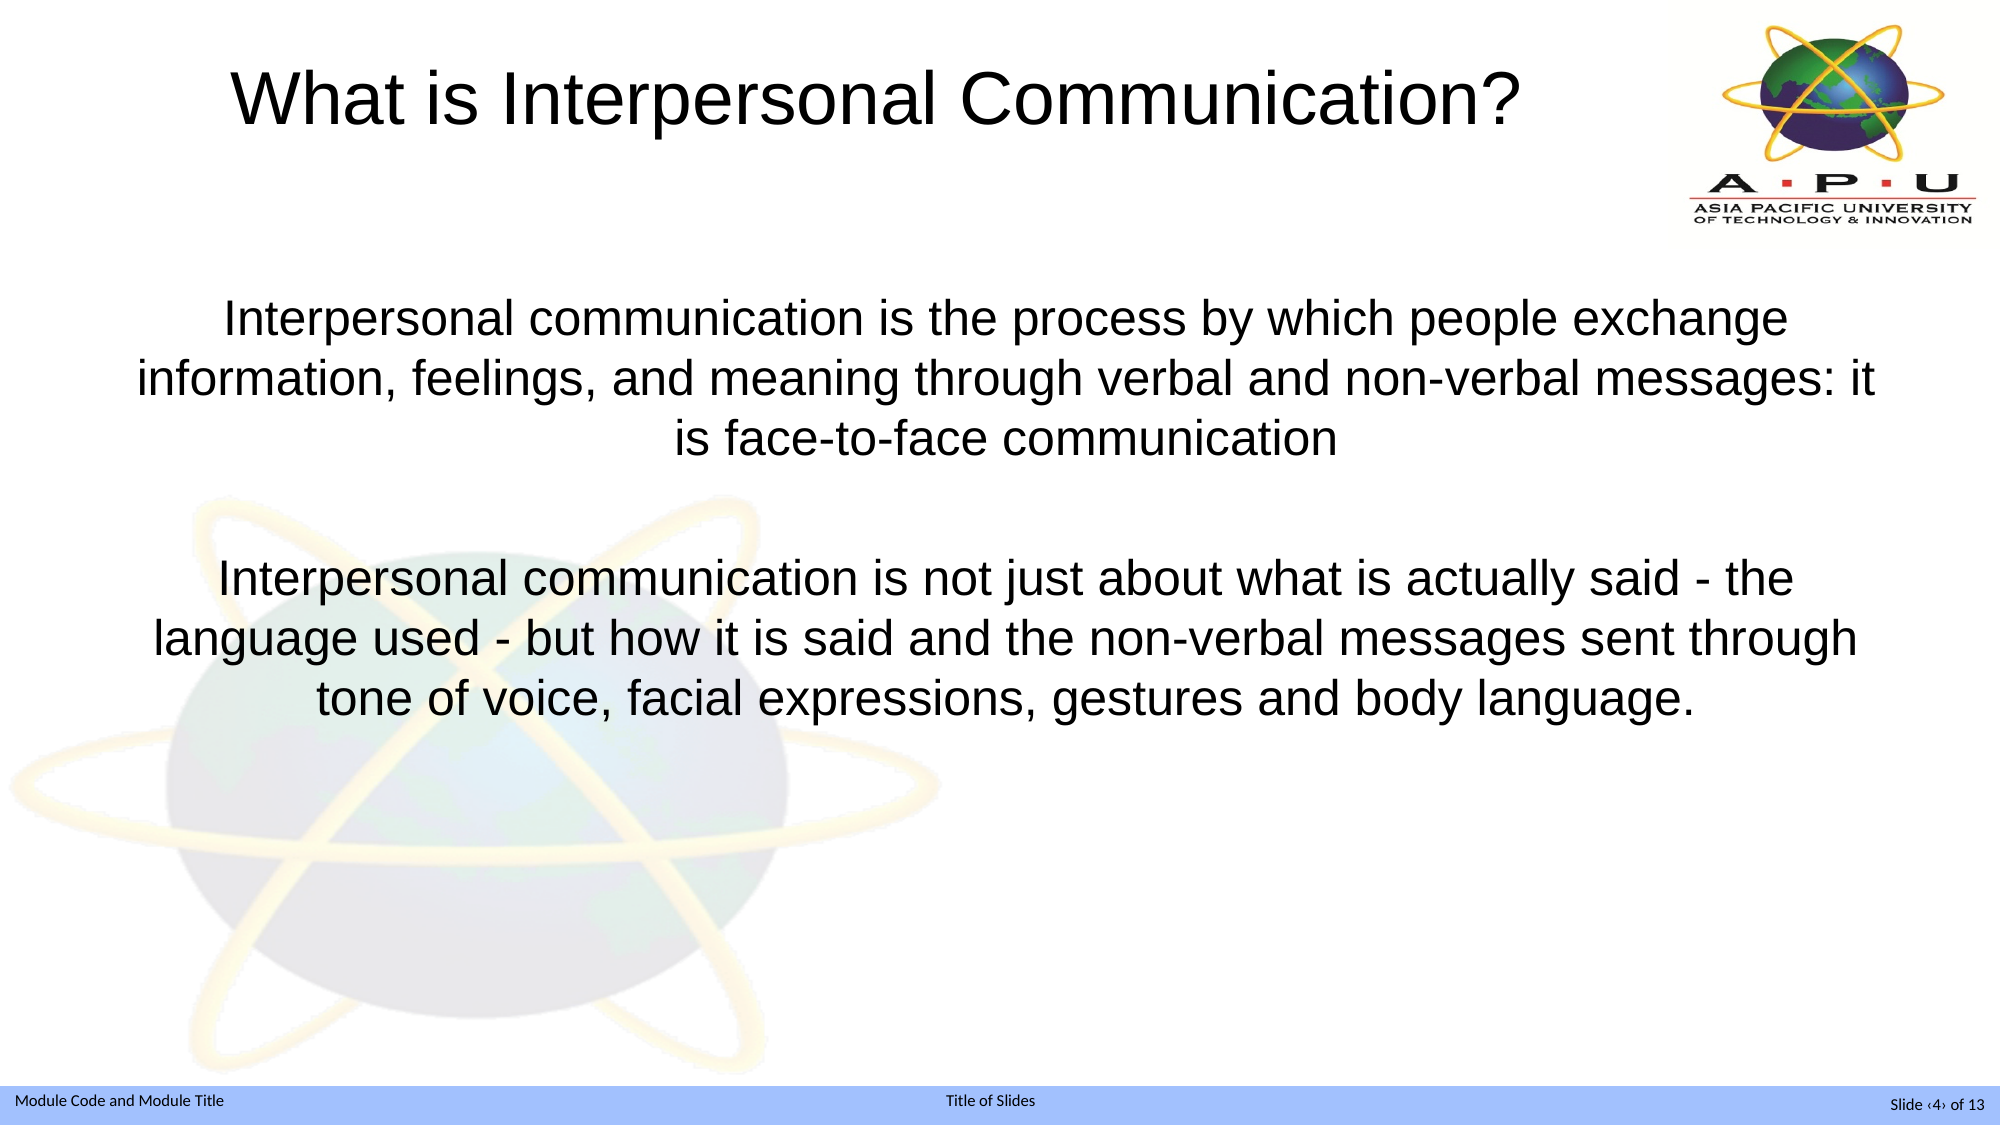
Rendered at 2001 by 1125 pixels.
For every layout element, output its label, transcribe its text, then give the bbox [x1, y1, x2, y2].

picture [1668, 0, 2000, 249]
title What is Interpersonal Communication? [106, 90, 1647, 278]
list Interpersonal communication is the process by which people exchange information, feelings, and meaning through verbal and non-verbal messages: it is face-to-face communication Interpersonal communication is not just about what is actually said - the language used - but how it is said and the non-verbal messages sent through tone of voice, facial expressions, gestures and body language. [106, 278, 1907, 1021]
footer Slide ‹4› of 13 [1366, 1086, 2000, 1125]
